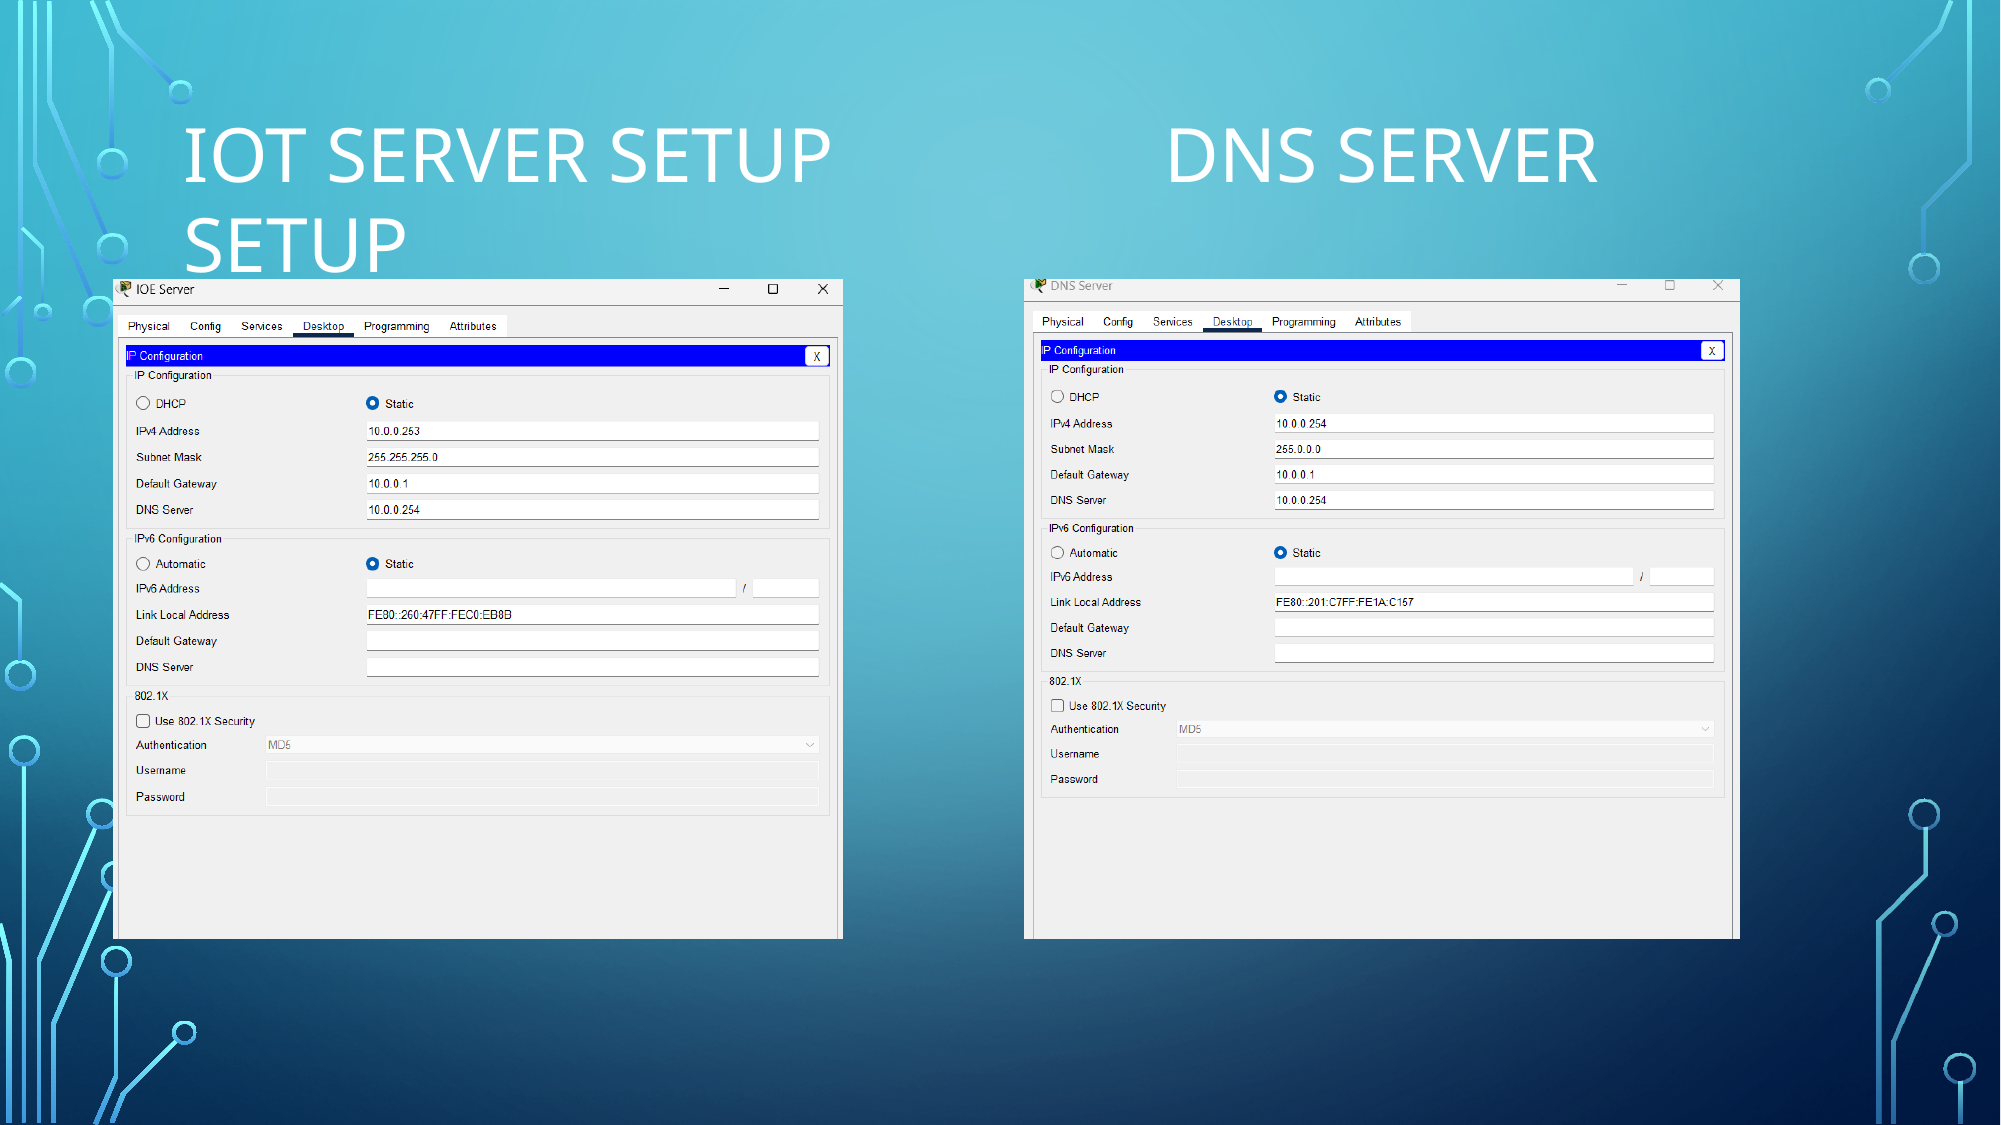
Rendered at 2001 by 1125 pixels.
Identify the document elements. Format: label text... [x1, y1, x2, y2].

picture [113, 279, 843, 940]
text_box IOT SERVER SETUP DNS SERVER SETUP [168, 99, 1777, 295]
picture [1024, 279, 1740, 940]
